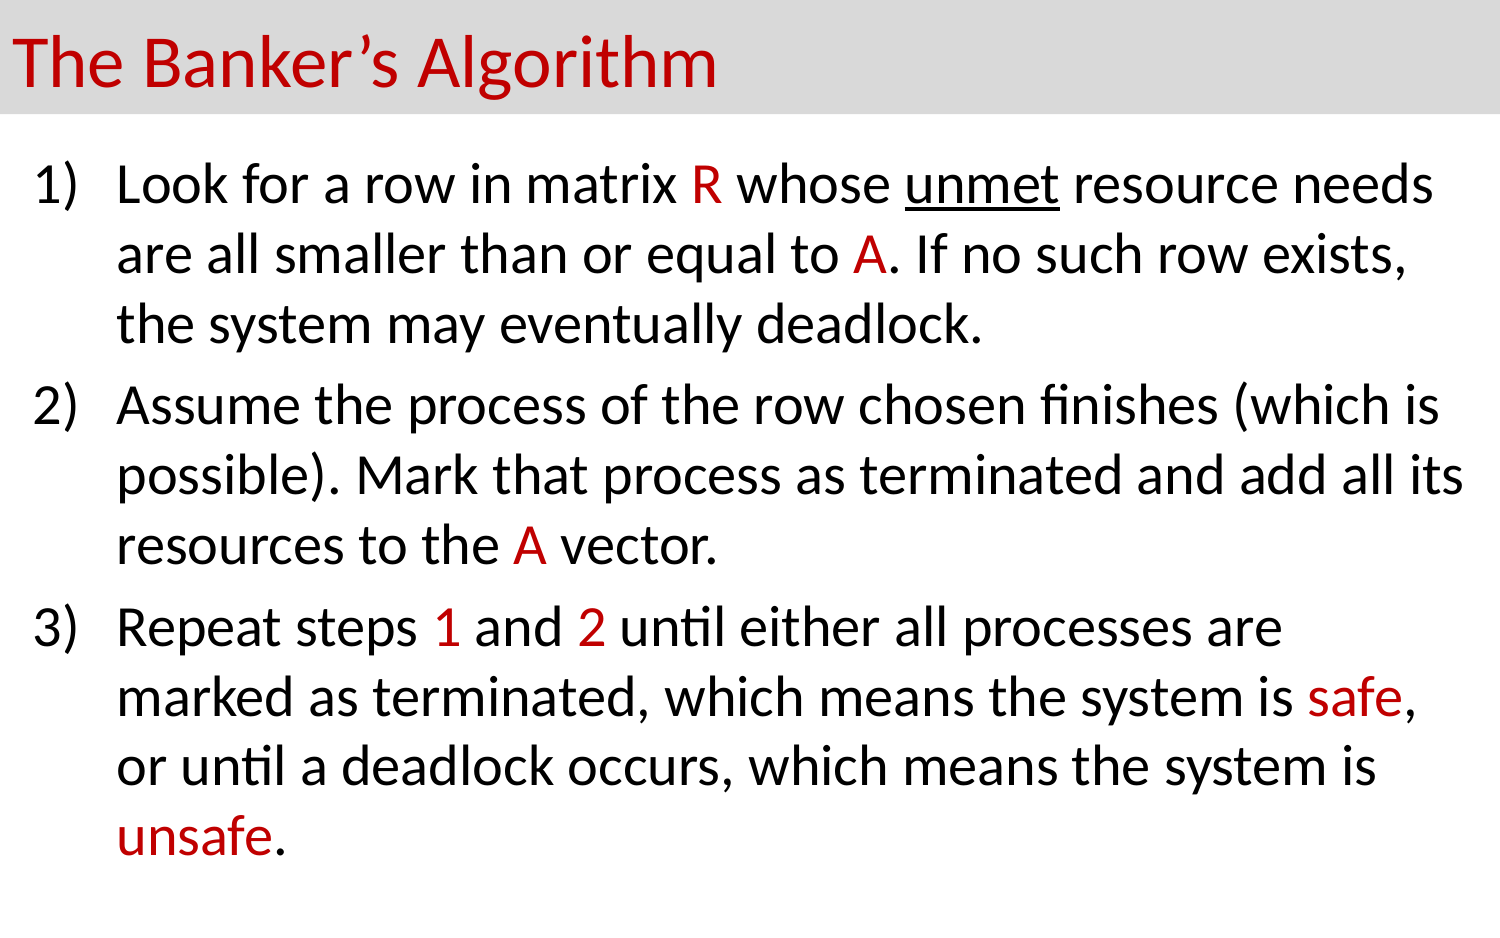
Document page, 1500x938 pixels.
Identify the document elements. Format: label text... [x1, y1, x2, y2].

text_box Look for a row in matrix R whose unmet resource needs are all smaller than or equal to A. If no such row exists, the system may eventually deadlock. Assume the process of the row chosen finishes (which is possible). Mark that process as terminated and add all its resources to the A vector. Repeat steps 1 and 2 until either all processes are marked as terminated, which means the system is safe, or until a deadlock occurs, which means the system is unsafe. [17, 137, 1483, 918]
text_box The Banker’s Algorithm [0, 0, 1500, 115]
